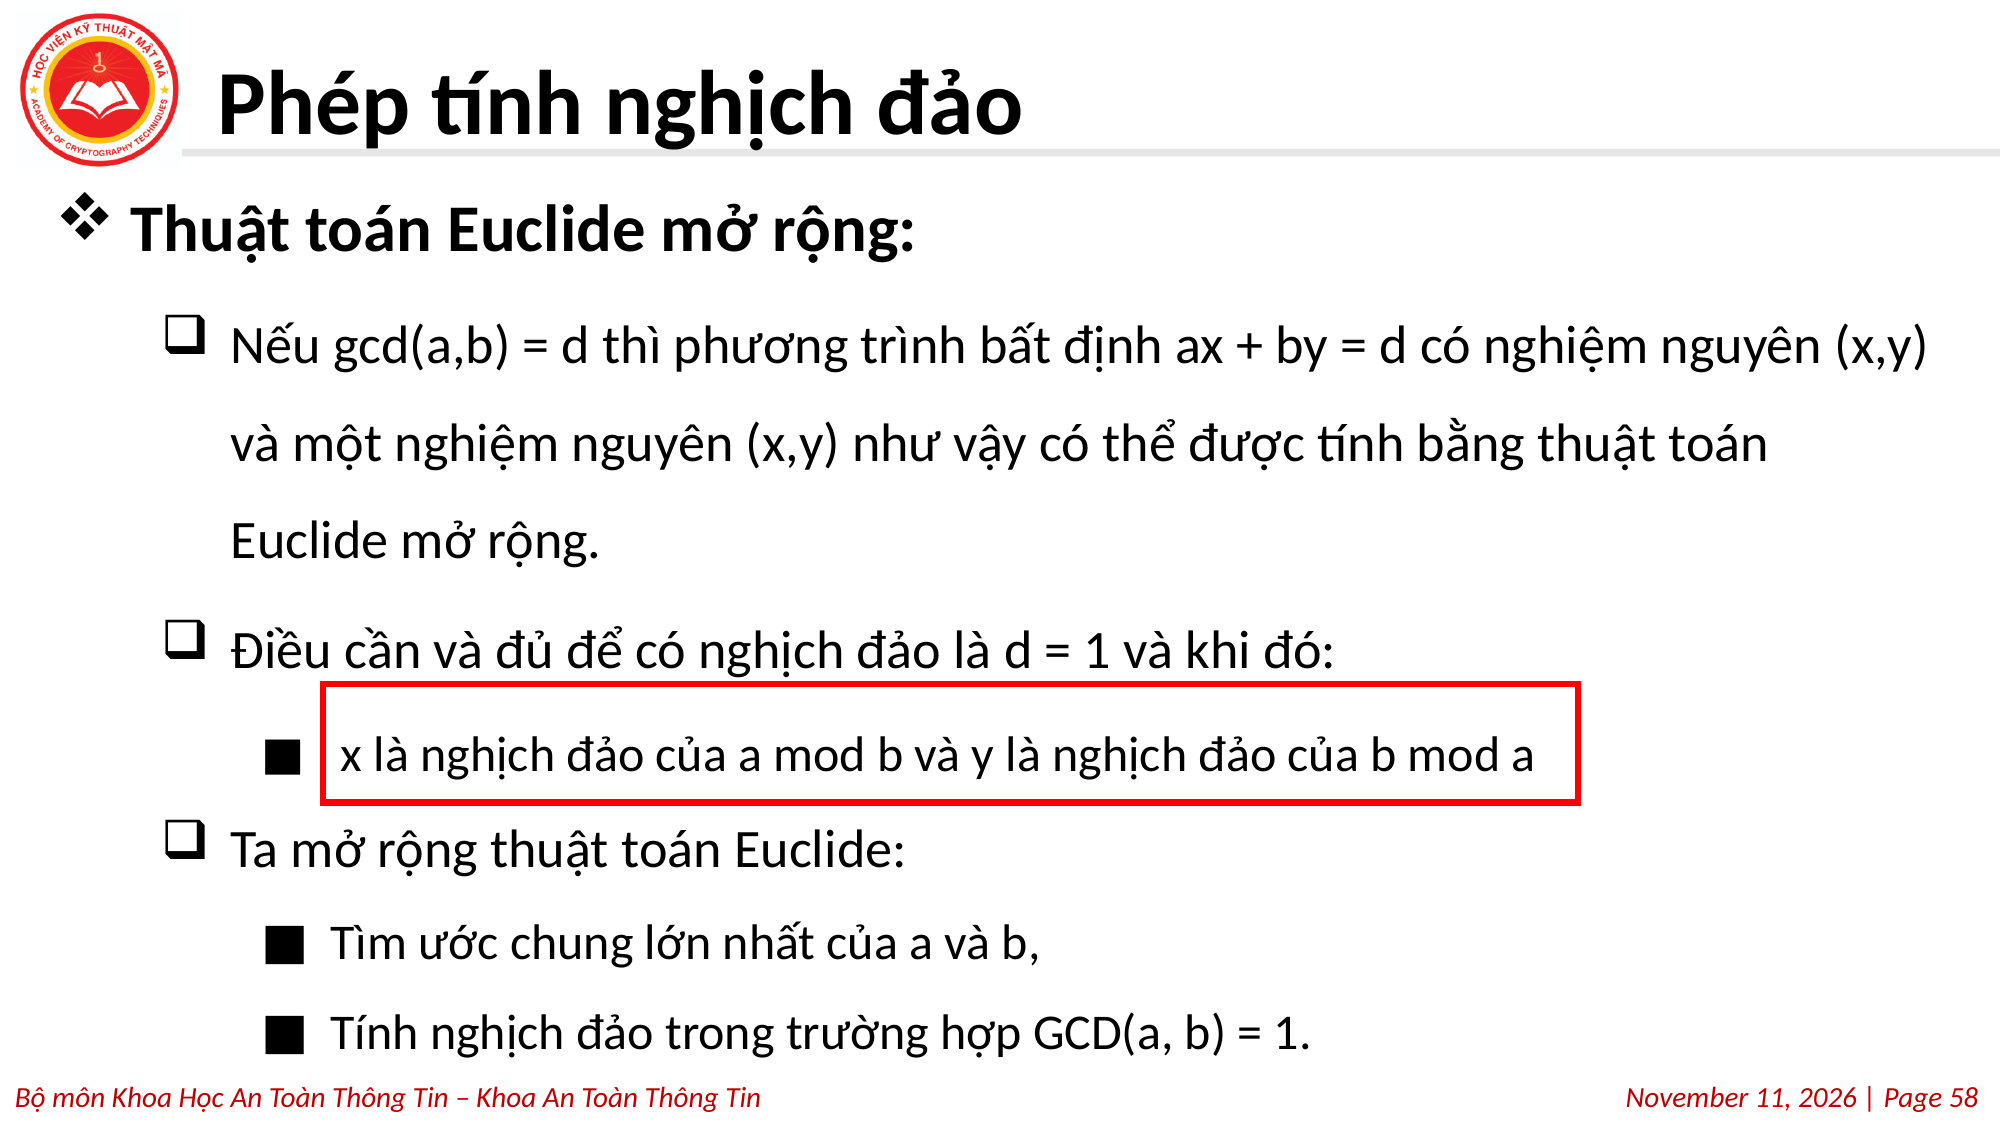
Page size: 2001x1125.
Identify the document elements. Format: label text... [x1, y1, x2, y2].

title Phép tính nghịch đảo [181, 28, 1989, 146]
list Thuật toán Euclide mở rộng: Nếu gcd(a,b) = d thì phương trình bất định ax + by = d có nghiệm nguyên (x,y) và một nghiệm nguyên (x,y) như vậy có thể được tính bằng thuật toán Euclide mở rộng. Điều cần và đủ để có nghịch đảo là d = 1 và khi đó: x là nghịch đảo của a mod b và y là nghịch đảo của b mod a Ta mở rộng thuật toán Euclide: Tìm ước chung lớn nhất của a và b, Tính nghịch đảo trong trường hợp GCD(a, b) = 1. [15, 145, 1956, 1057]
text_box [322, 683, 1579, 803]
picture [16, 10, 182, 145]
